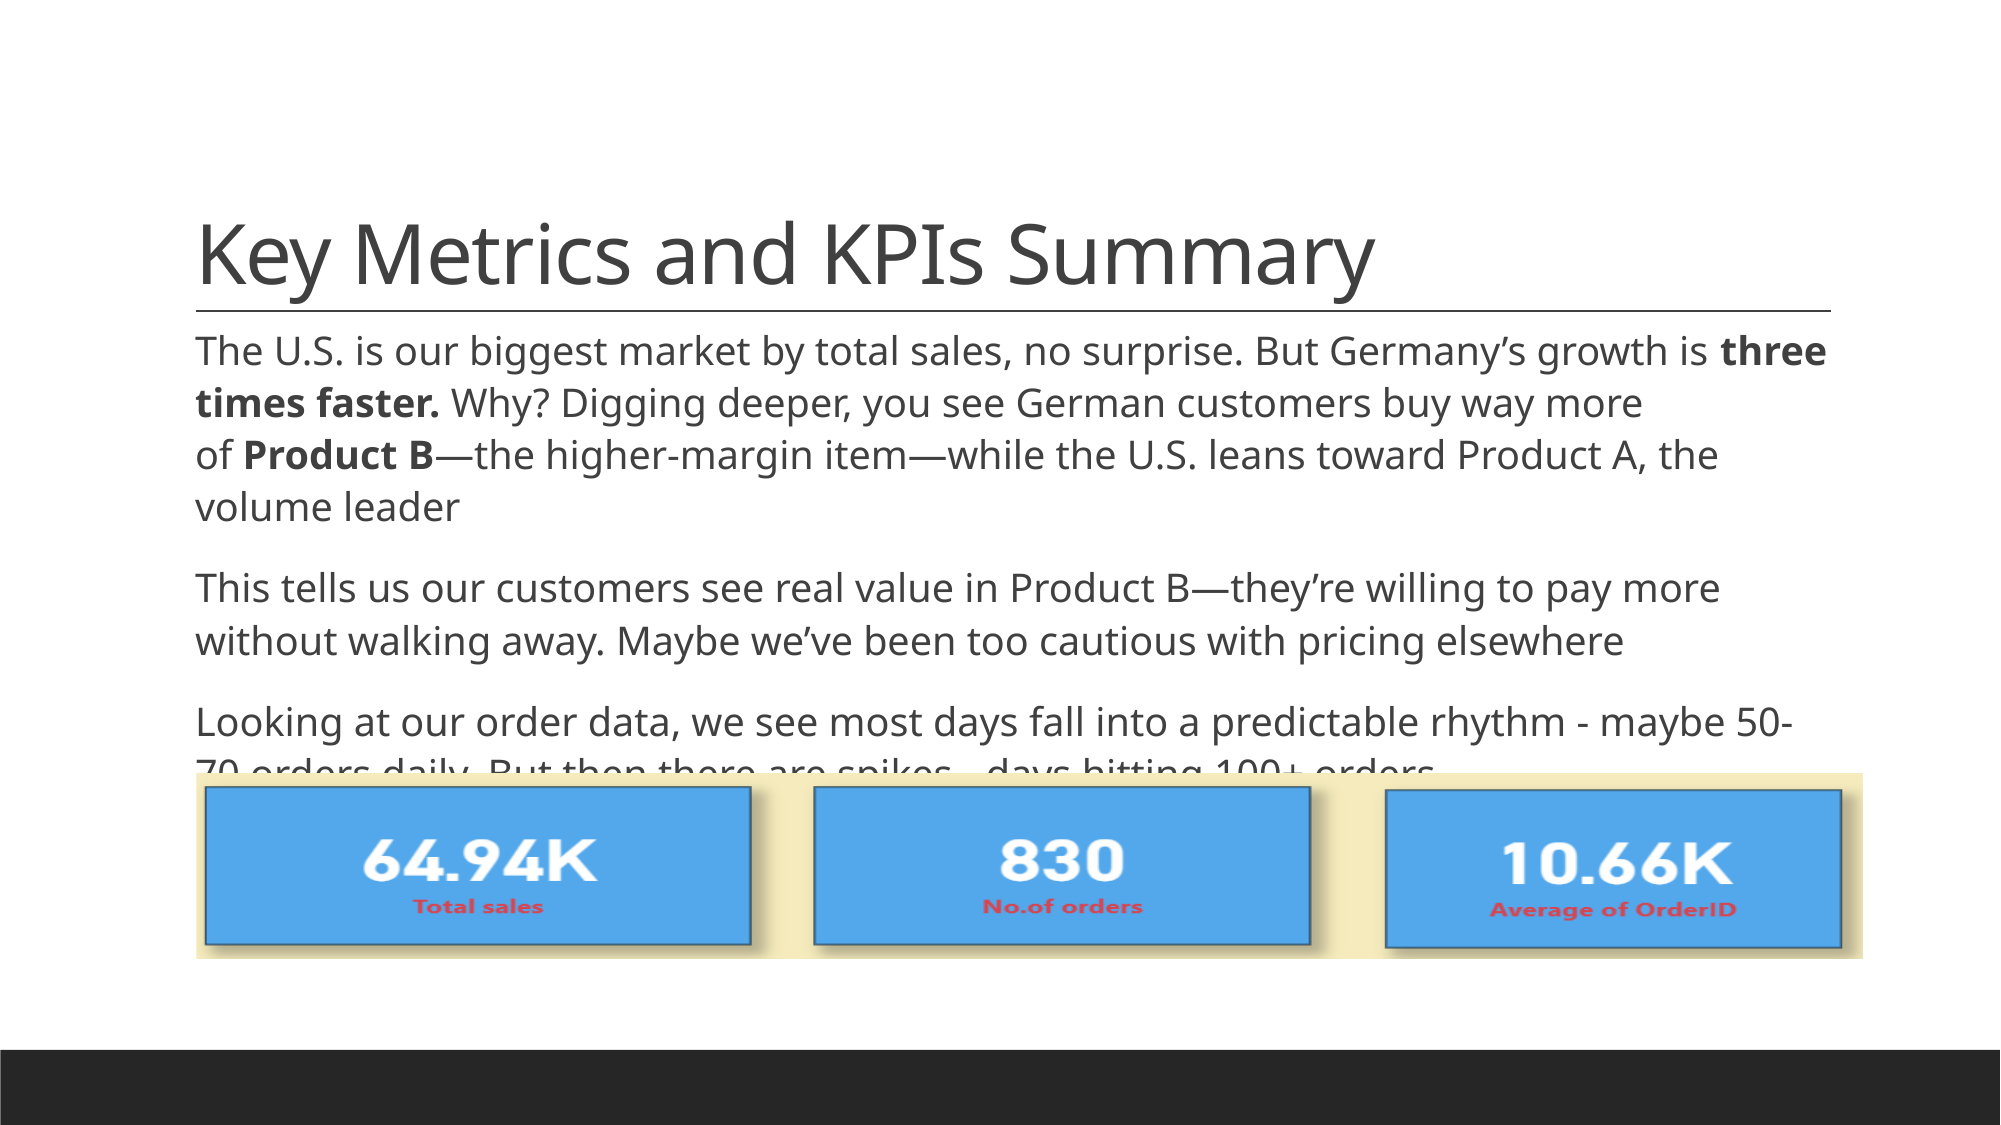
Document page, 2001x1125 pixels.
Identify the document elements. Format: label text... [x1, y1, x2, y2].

title Key Metrics and KPIs Summary [180, 194, 1830, 311]
list The U.S. is our biggest market by total sales, no surprise. But Germany’s growth is three times faster. Why? Digging deeper, you see German customers buy way more of Product B—the higher-margin item—while the U.S. leans toward Product A, the volume leader This tells us our customers see real value in Product B—they’re willing to pay more without walking away. Maybe we’ve been too cautious with pricing elsewhere Looking at our order data, we see most days fall into a predictable rhythm - maybe 50-70 orders daily. But then there are spikes - days hitting 100+ orders [180, 313, 1830, 931]
picture [195, 773, 1864, 959]
